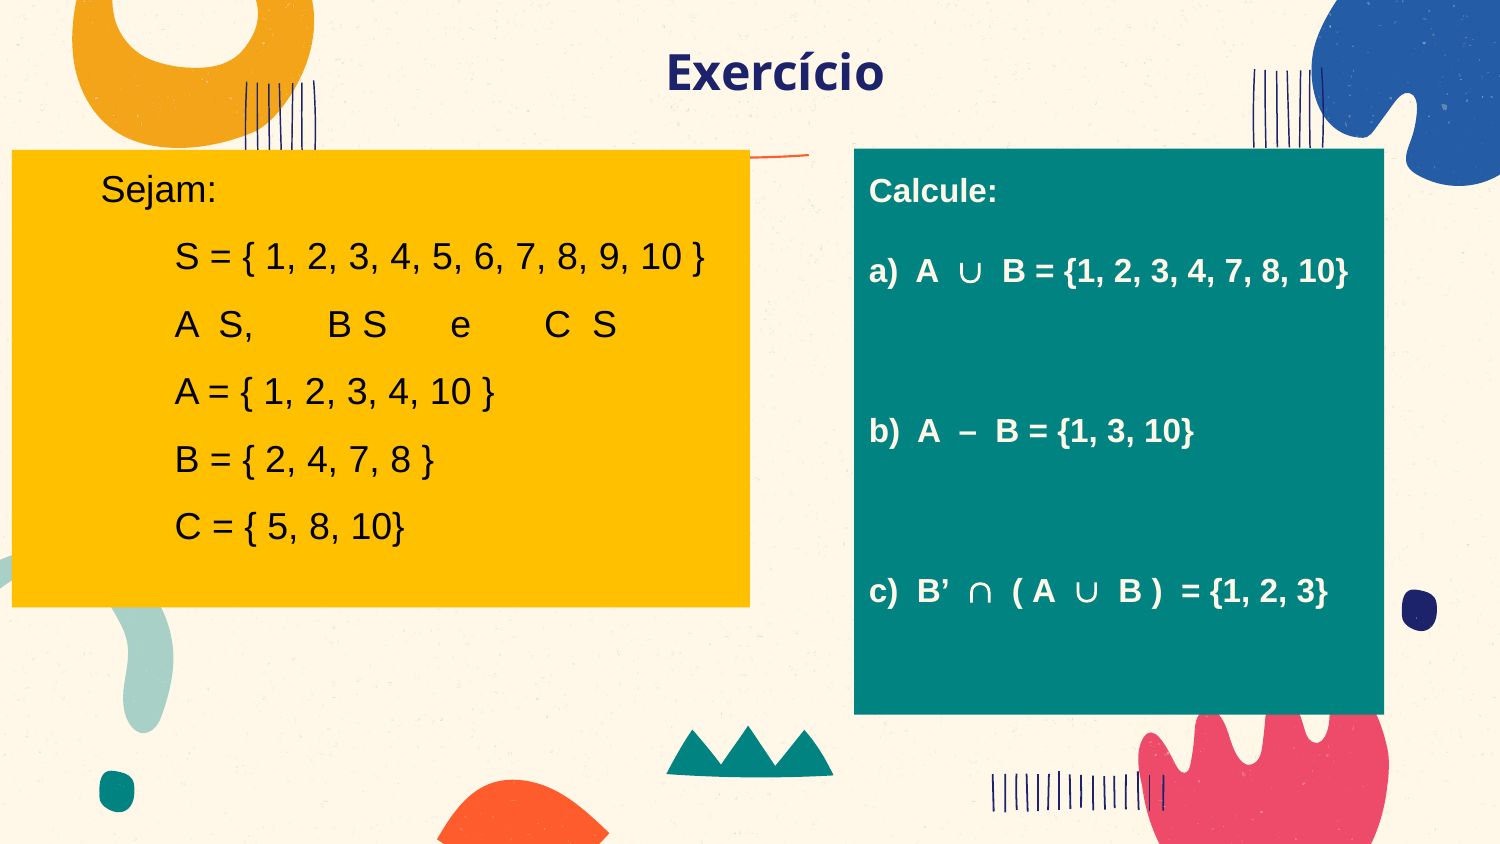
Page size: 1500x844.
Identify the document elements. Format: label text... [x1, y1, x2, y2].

picture [0, 0, 1500, 844]
title Exercício [315, 33, 1235, 109]
text_box Calcule: a) A  B = {1, 2, 3, 4, 7, 8, 10} b) A – B = {1, 3, 10} c) B’  ( A  B ) = {1, 2, 3} [854, 148, 1385, 715]
text_box [666, 725, 834, 778]
text_box [750, 154, 809, 159]
